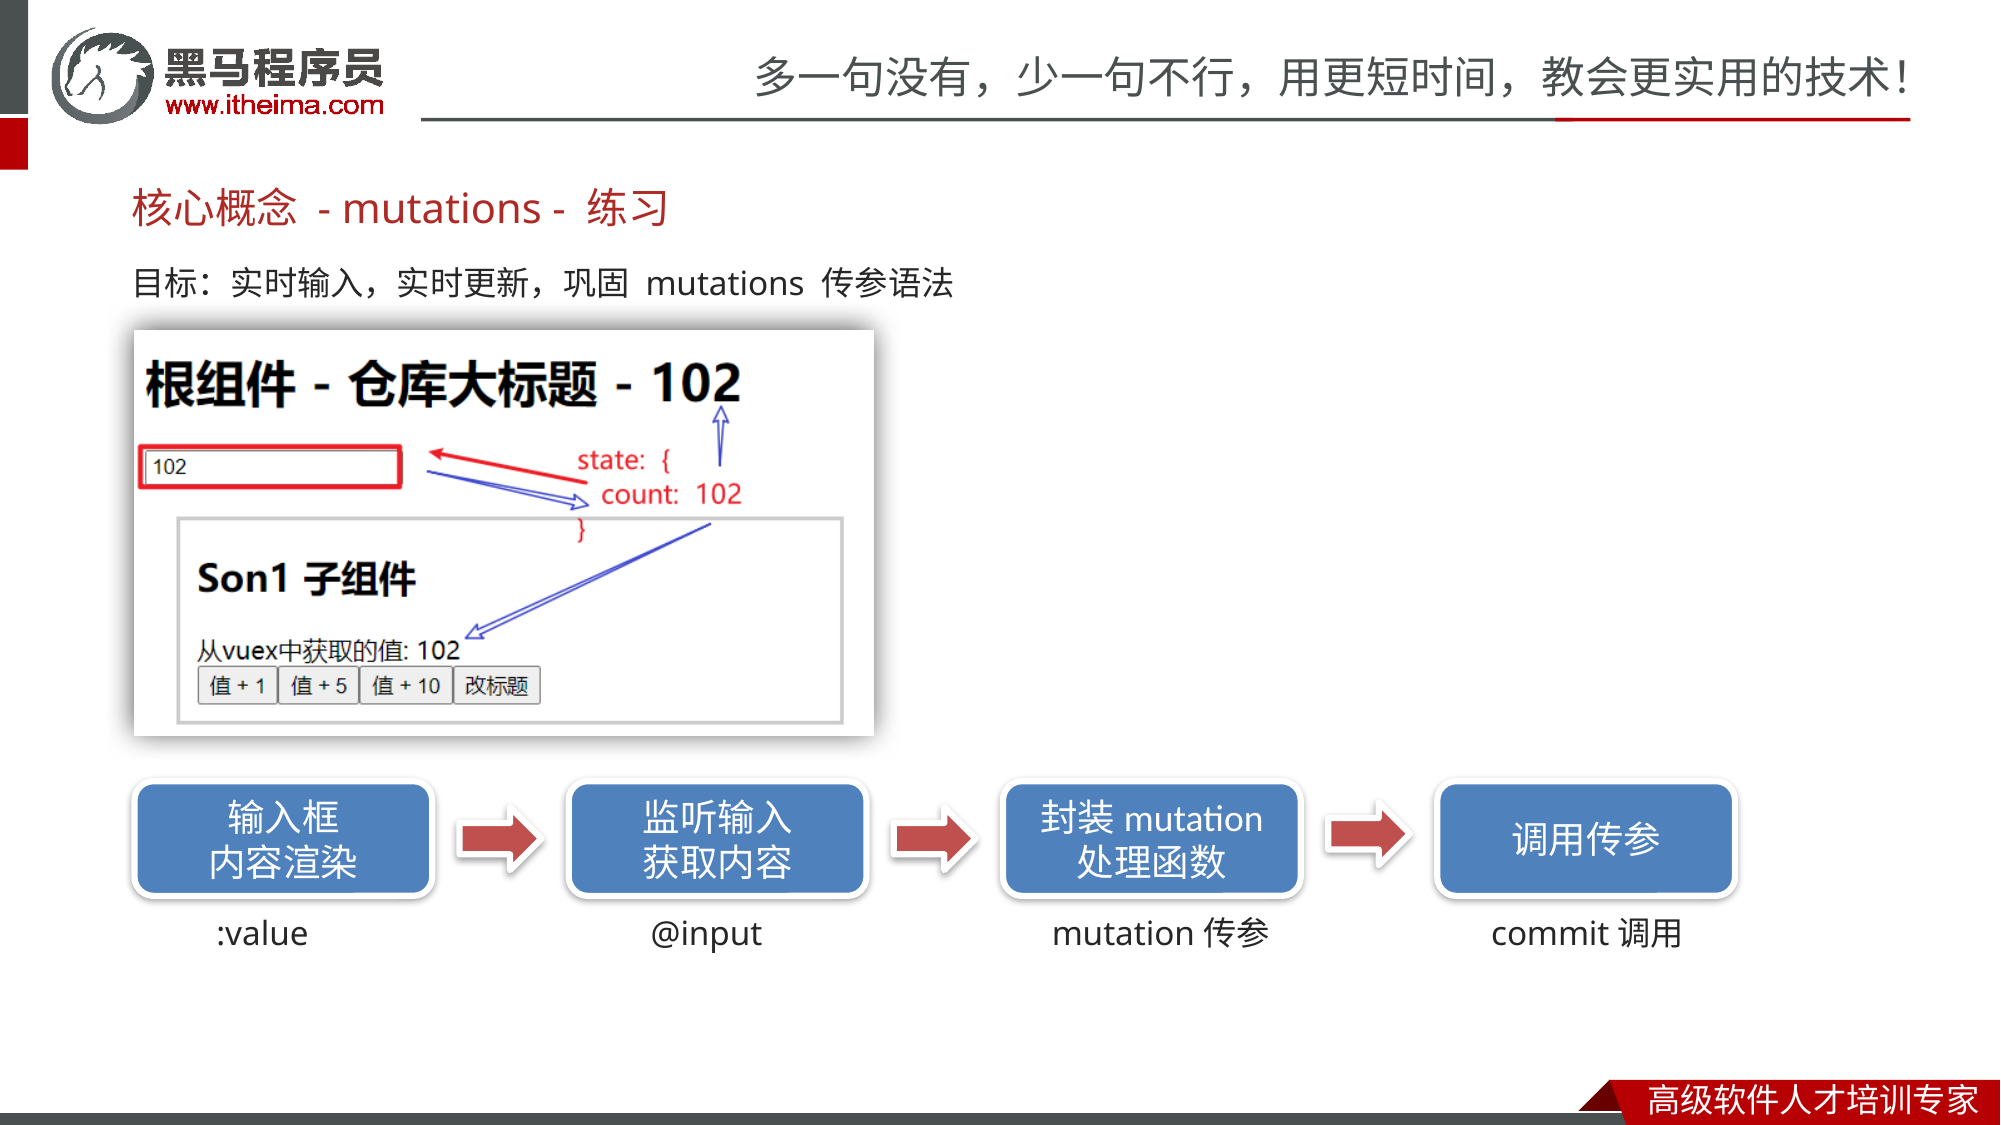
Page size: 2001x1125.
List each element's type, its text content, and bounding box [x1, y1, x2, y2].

picture [50, 26, 384, 125]
title 核心概念 - mutations - 练习 [116, 164, 1876, 250]
text_box @input [635, 904, 800, 960]
picture [134, 330, 874, 736]
text_box commit调用 [1476, 904, 1844, 960]
text_box mutation传参 [1037, 904, 1405, 960]
text_box [890, 804, 979, 873]
text_box [456, 804, 545, 873]
text_box 监听输入 获取内容 [565, 777, 870, 900]
text_box [1325, 799, 1414, 869]
text_box :value [201, 905, 366, 960]
text_box 输入框 内容渲染 [131, 777, 436, 900]
text_box 封装mutation 处理函数 [999, 777, 1304, 900]
text_box 目标：实时输入，实时更新，巩固 mutations 传参语法 [116, 254, 1584, 310]
text_box 调用传参 [1434, 777, 1739, 900]
